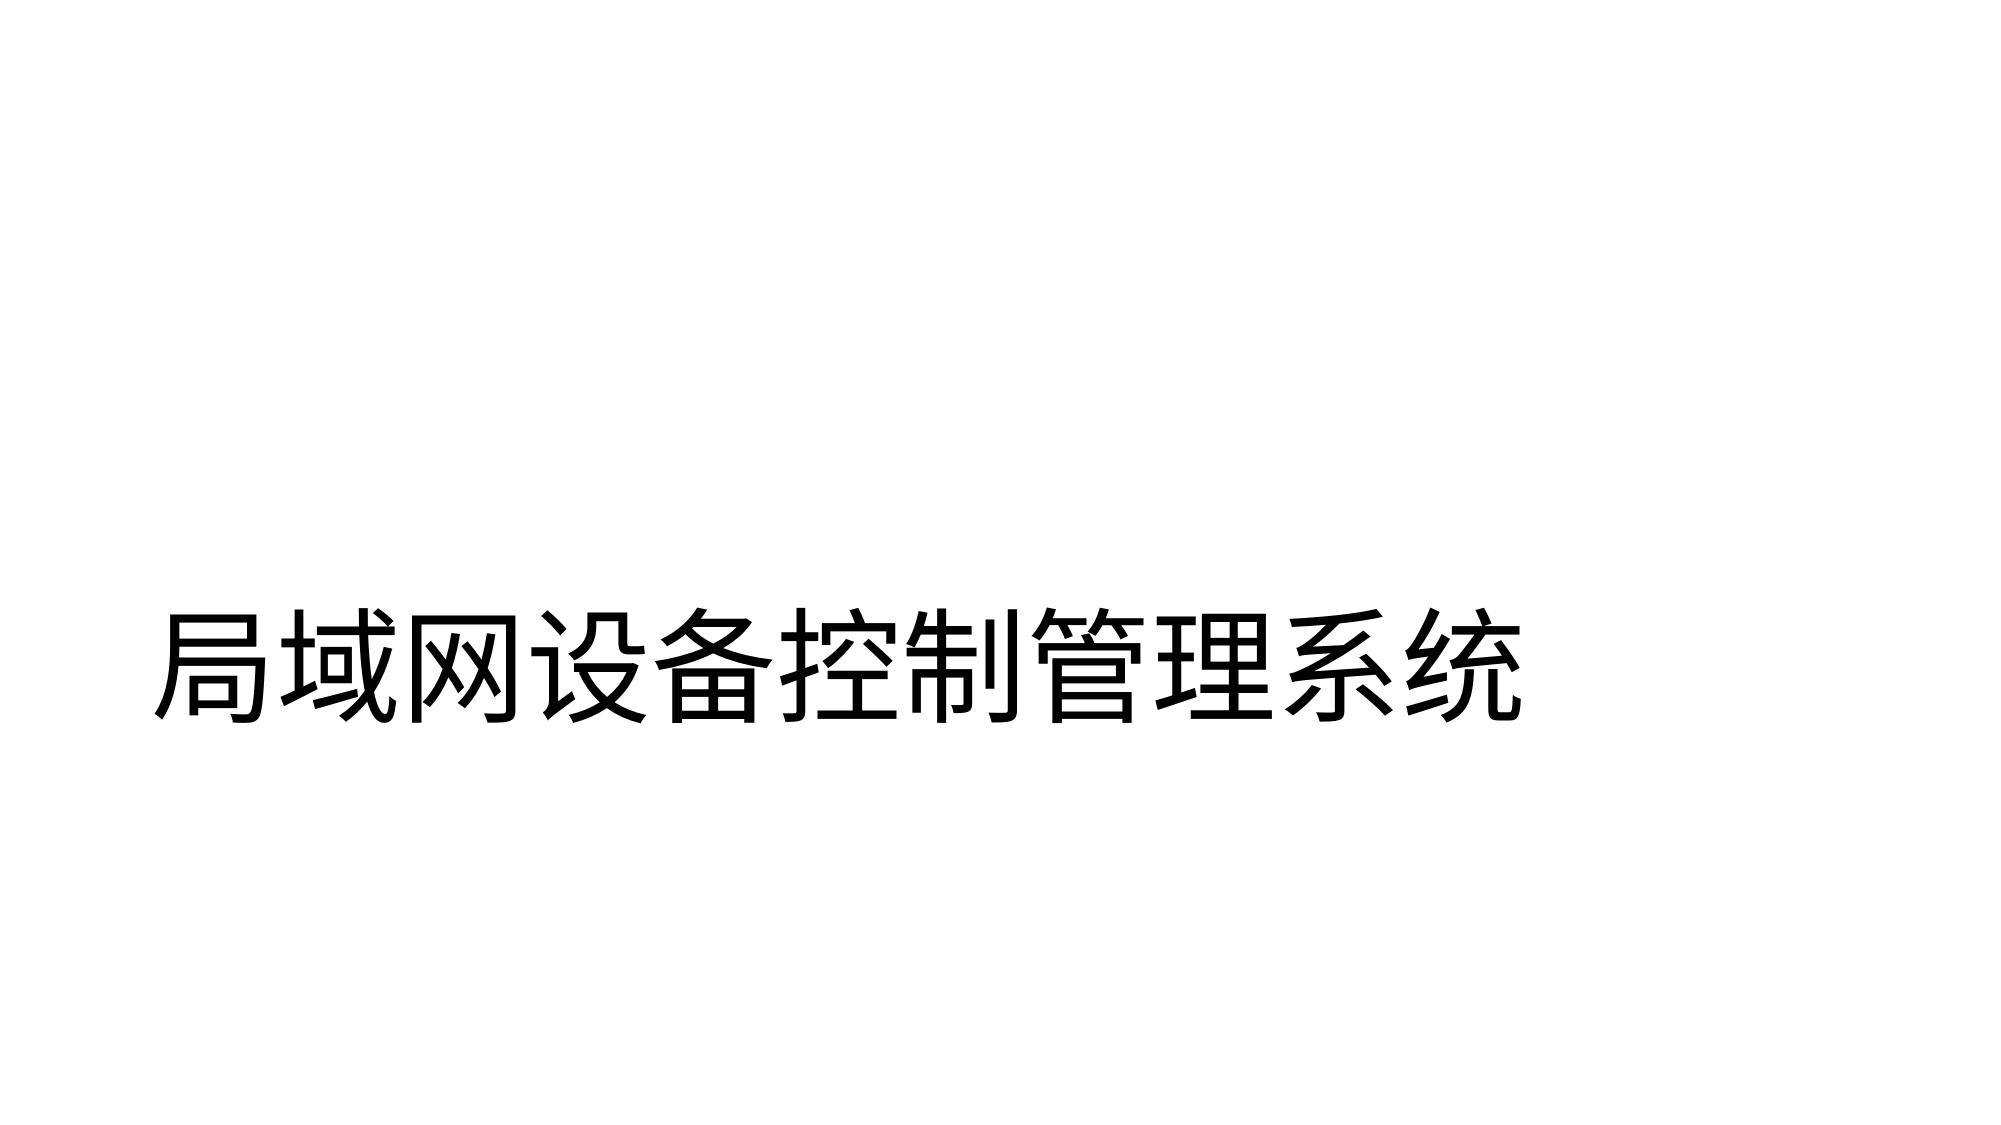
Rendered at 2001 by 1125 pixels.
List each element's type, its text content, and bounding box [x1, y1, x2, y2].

title 局域网设备控制管理系统 [136, 280, 1862, 749]
